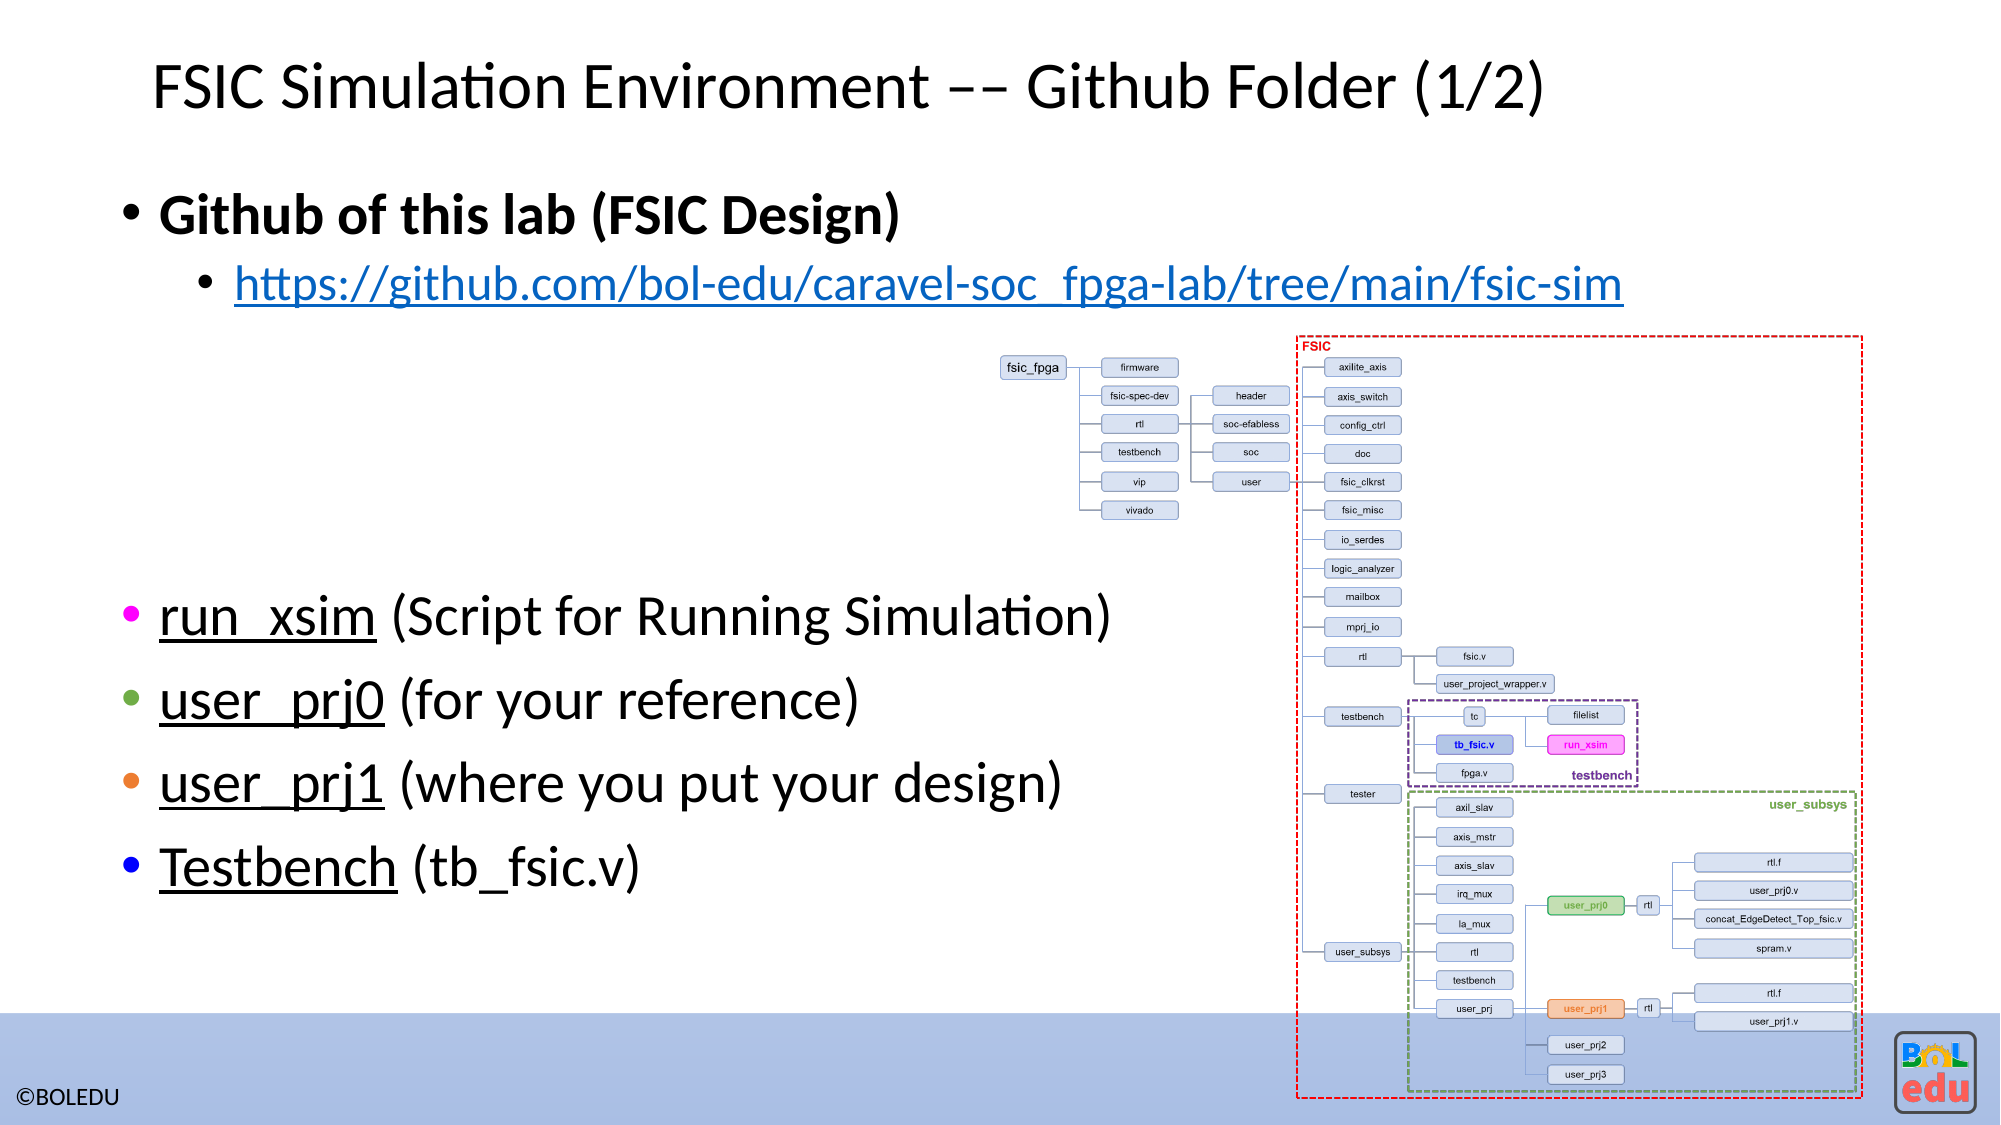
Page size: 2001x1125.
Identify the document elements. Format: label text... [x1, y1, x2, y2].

title FSIC Simulation Environment –– Github Folder (1/2) [137, 13, 1863, 160]
list Github of this lab (FSIC Design) https://github.com/bol-edu/caravel-soc_fpga-lab/tree/main/fsic-sim [106, 176, 1832, 356]
picture [999, 333, 1863, 1099]
picture [1894, 1031, 1981, 1114]
text_box run_xsim (Script for Running Simulation) user_prj0 (for your reference) user_prj1 (where you put your design) Testbench (tb_fsic.v) [106, 577, 994, 961]
